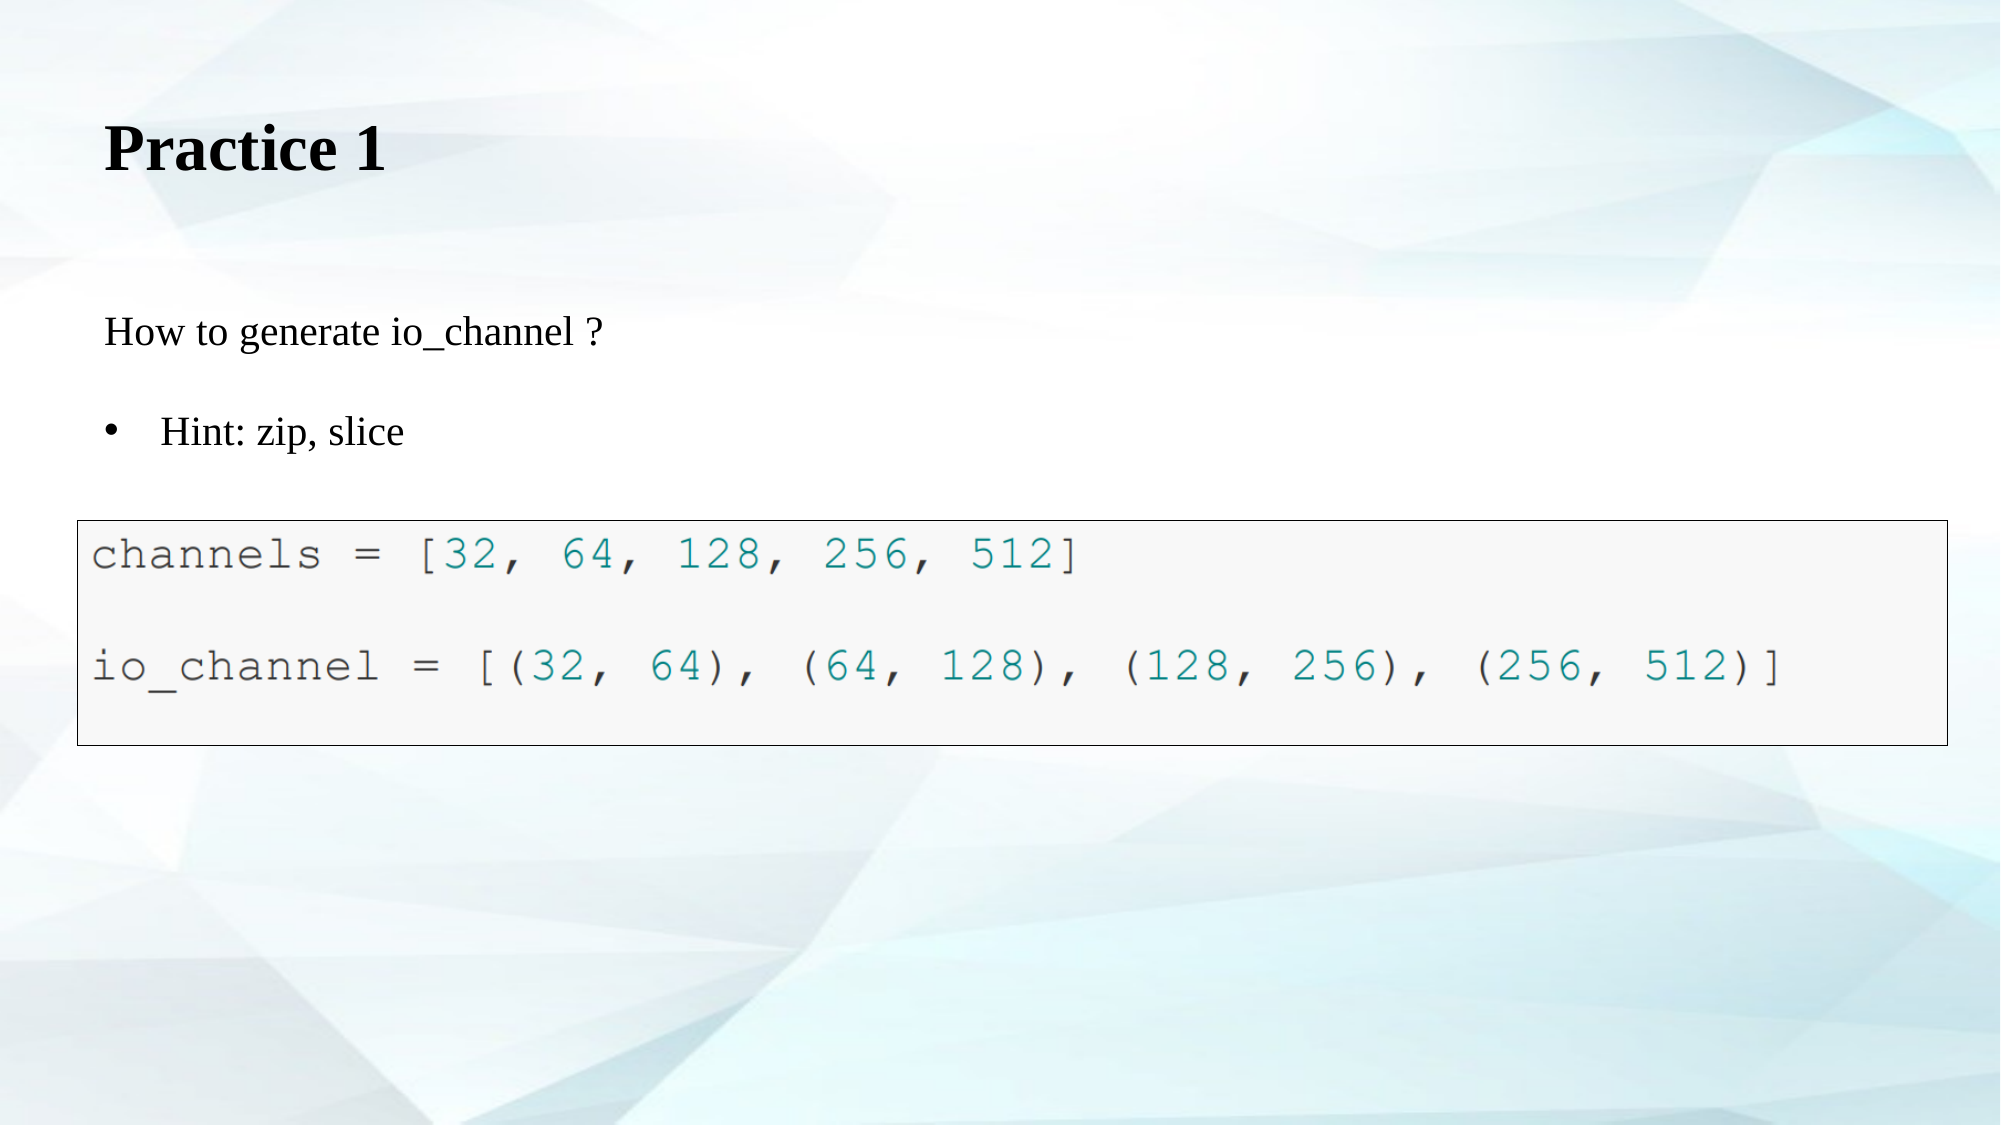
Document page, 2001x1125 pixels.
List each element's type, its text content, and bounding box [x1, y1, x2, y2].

text_box How to generate io_channel ? Hint: zip, slice [89, 296, 1794, 462]
picture [0, 0, 2001, 1125]
title Practice 1 [89, 75, 1815, 222]
